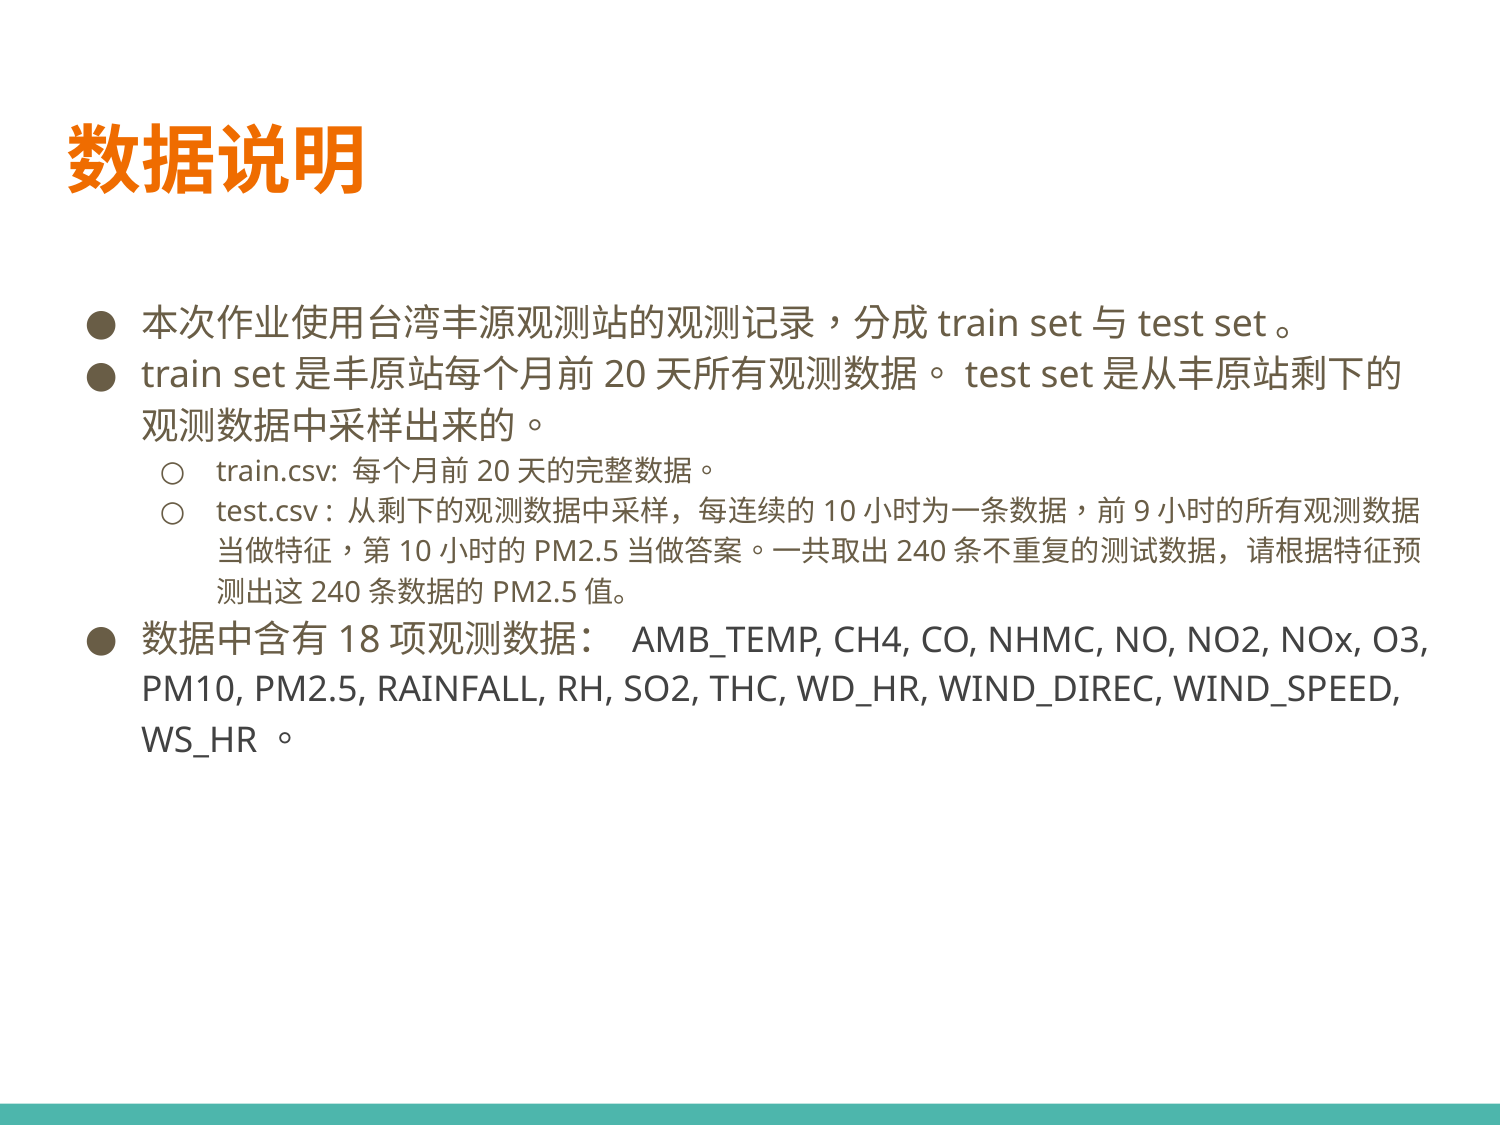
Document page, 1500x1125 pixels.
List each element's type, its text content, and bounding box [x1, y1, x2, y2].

list 本次作业使用台湾丰源观测站的观测记录，分成train set与test set。 train set是丰原站每个月前20天所有观测数据。test set是从丰原站剩下的观测数据中采样出来的。 train.csv: 每个月前20天的完整数据。 test.csv : 从剩下的观测数据中采样，每连续的10小时为一条数据，前9小时的所有观测数据当做特征，第10小时的PM2.5当做答案。一共取出240条不重复的测试数据，请根据特征预测出这240条数据的PM2.5值。 数据中含有18项观测数据： AMB_TEMP, CH4, CO, NHMC, NO, NO2, NOx, O3, PM10, PM2.5, RAINFALL, RH, SO2, THC, WD_HR, WIND_DIREC, WIND_SPEED, WS_HR。 [51, 276, 1449, 1000]
title 数据说明 [51, 97, 1449, 252]
